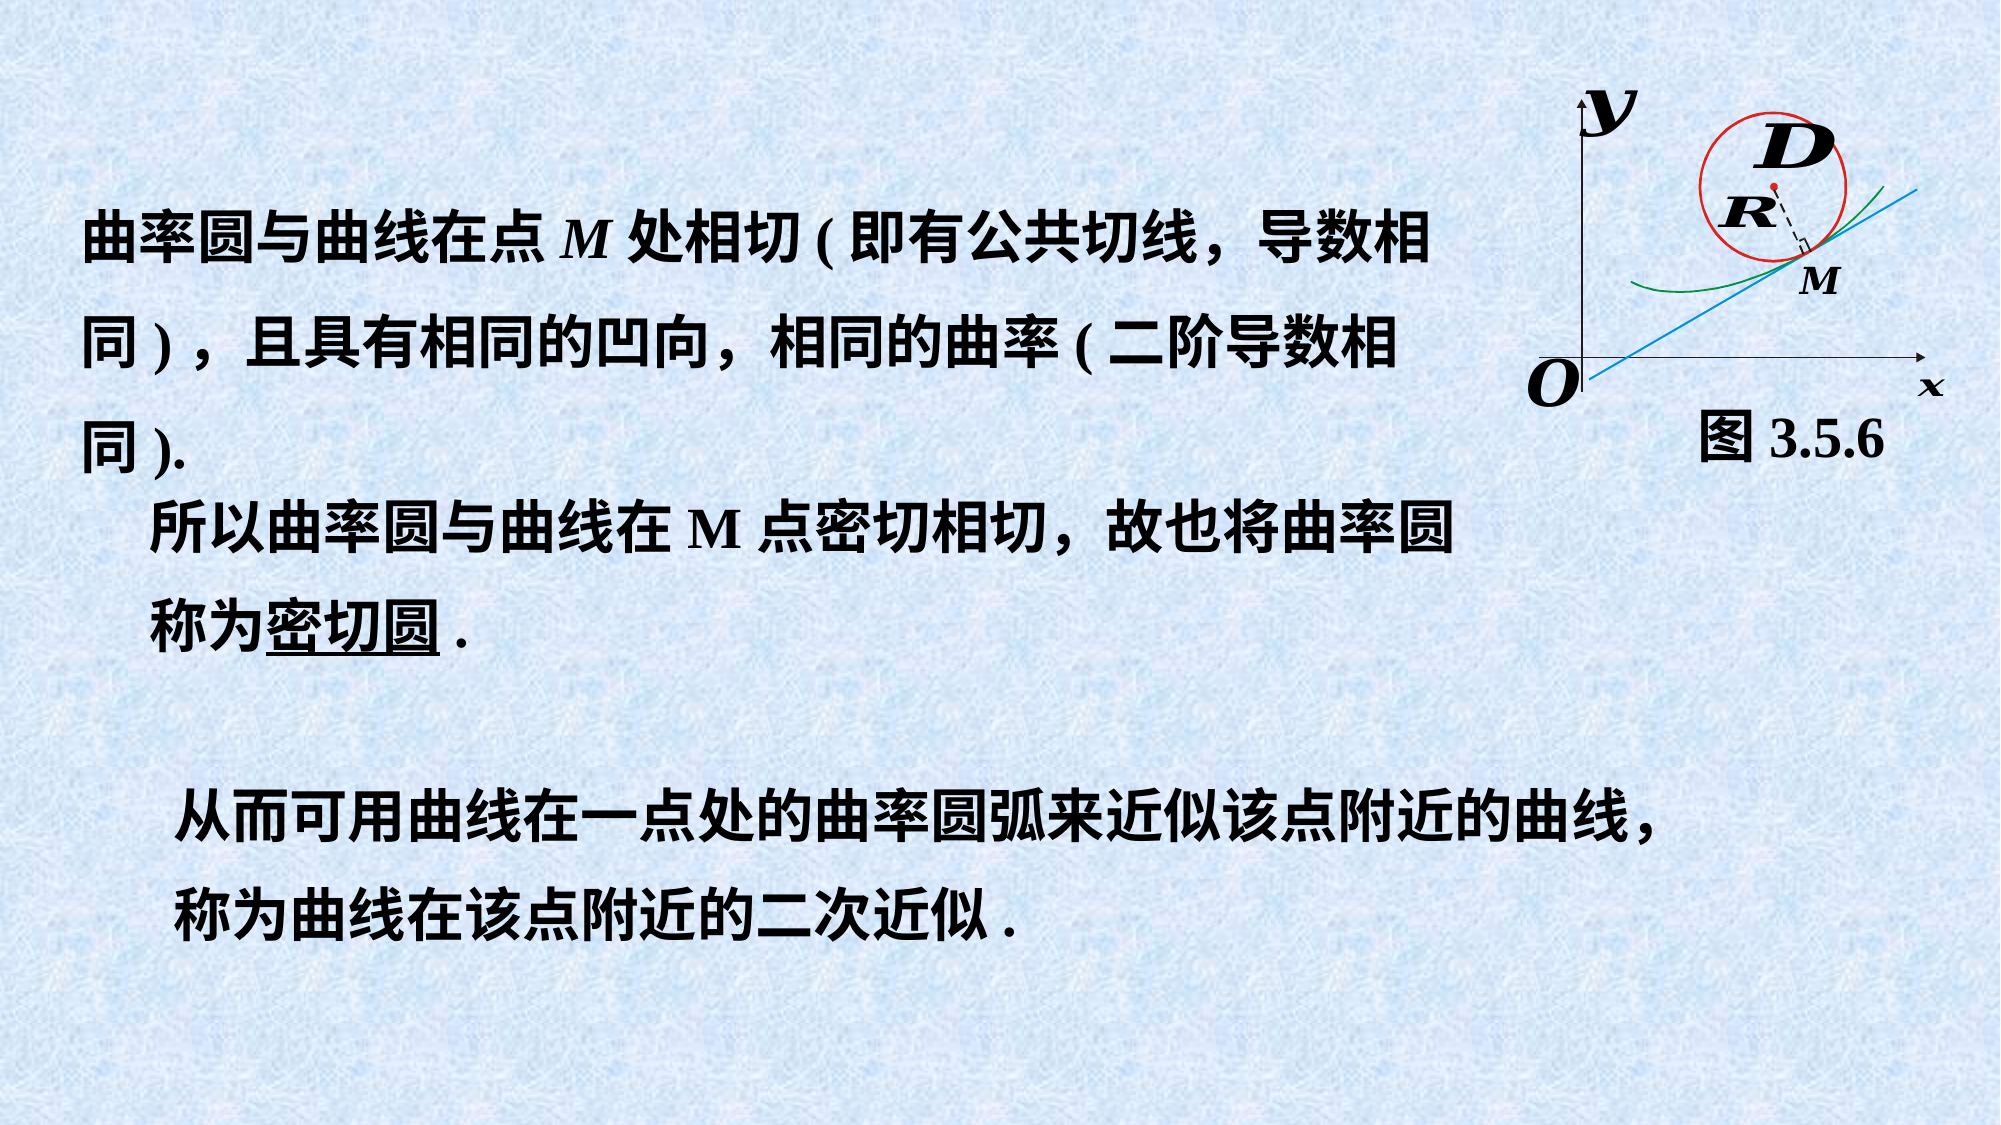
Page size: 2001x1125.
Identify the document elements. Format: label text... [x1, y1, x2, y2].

picture [0, 0, 2001, 1125]
text_box 所以曲率圆与曲线在M点密切相切，故也将曲率圆 称为密切圆. [134, 483, 1576, 667]
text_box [1522, 68, 1949, 477]
text_box 曲率圆与曲线在点M处相切(即有公共切线，导数相同)，且具有相同的凹向，相同的曲率(二阶导数相同). [66, 157, 1485, 488]
text_box 从而可用曲线在一点处的曲率圆弧来近似该点附近的曲线， 称为曲线在该点附近的二次近似. [158, 771, 1703, 956]
